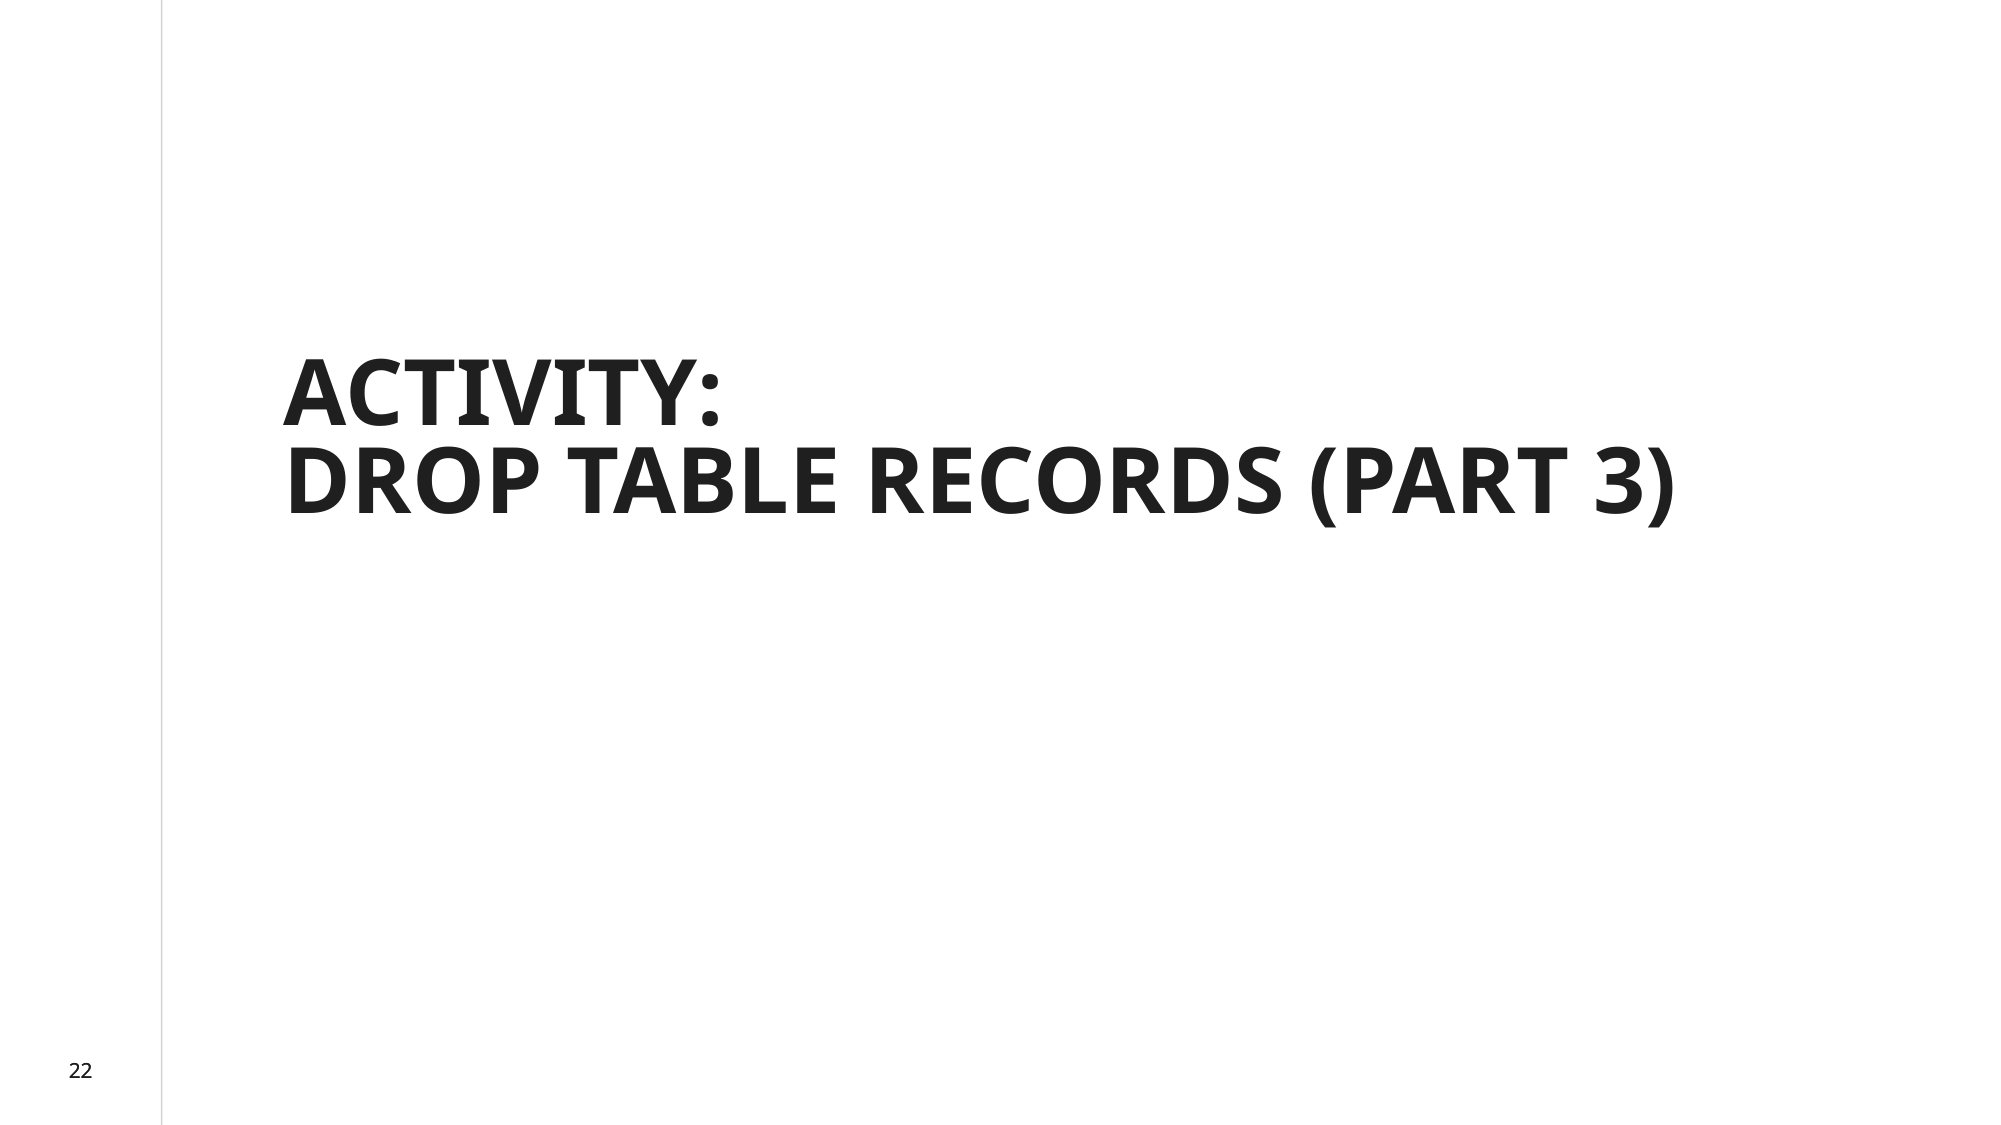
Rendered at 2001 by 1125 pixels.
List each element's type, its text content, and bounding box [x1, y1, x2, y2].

slide_number 22 [38, 1052, 123, 1091]
title ACTIVITY: DROP TABLE RECORDS (PART 3) [283, 323, 1717, 578]
